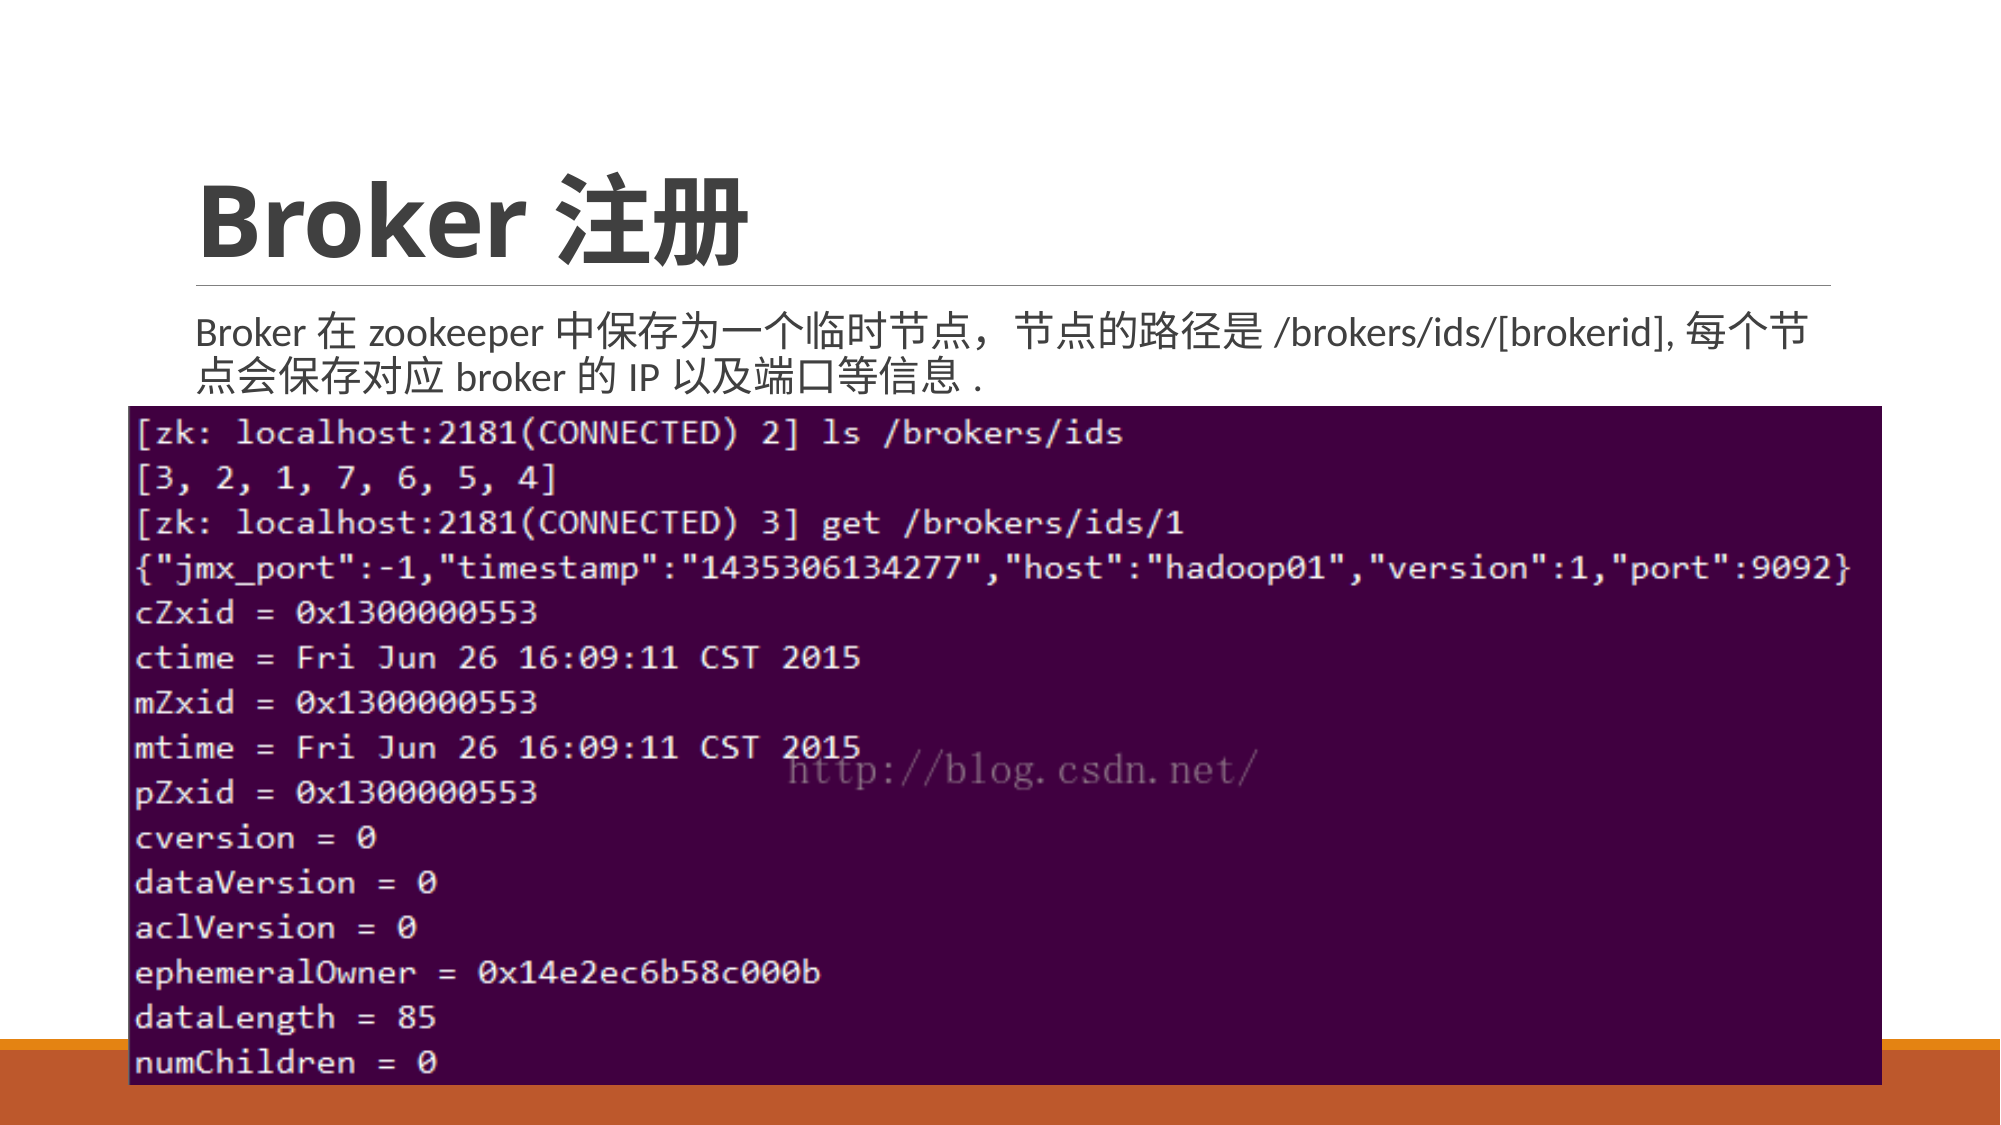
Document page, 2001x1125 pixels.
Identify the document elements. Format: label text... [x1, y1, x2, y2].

list Broker在zookeeper中保存为一个临时节点，节点的路径是/brokers/ids/[brokerid],每个节点会保存对应broker的IP以及端口等信息. [180, 302, 1830, 404]
picture [127, 406, 1882, 1086]
title Broker注册 [180, 47, 1830, 285]
